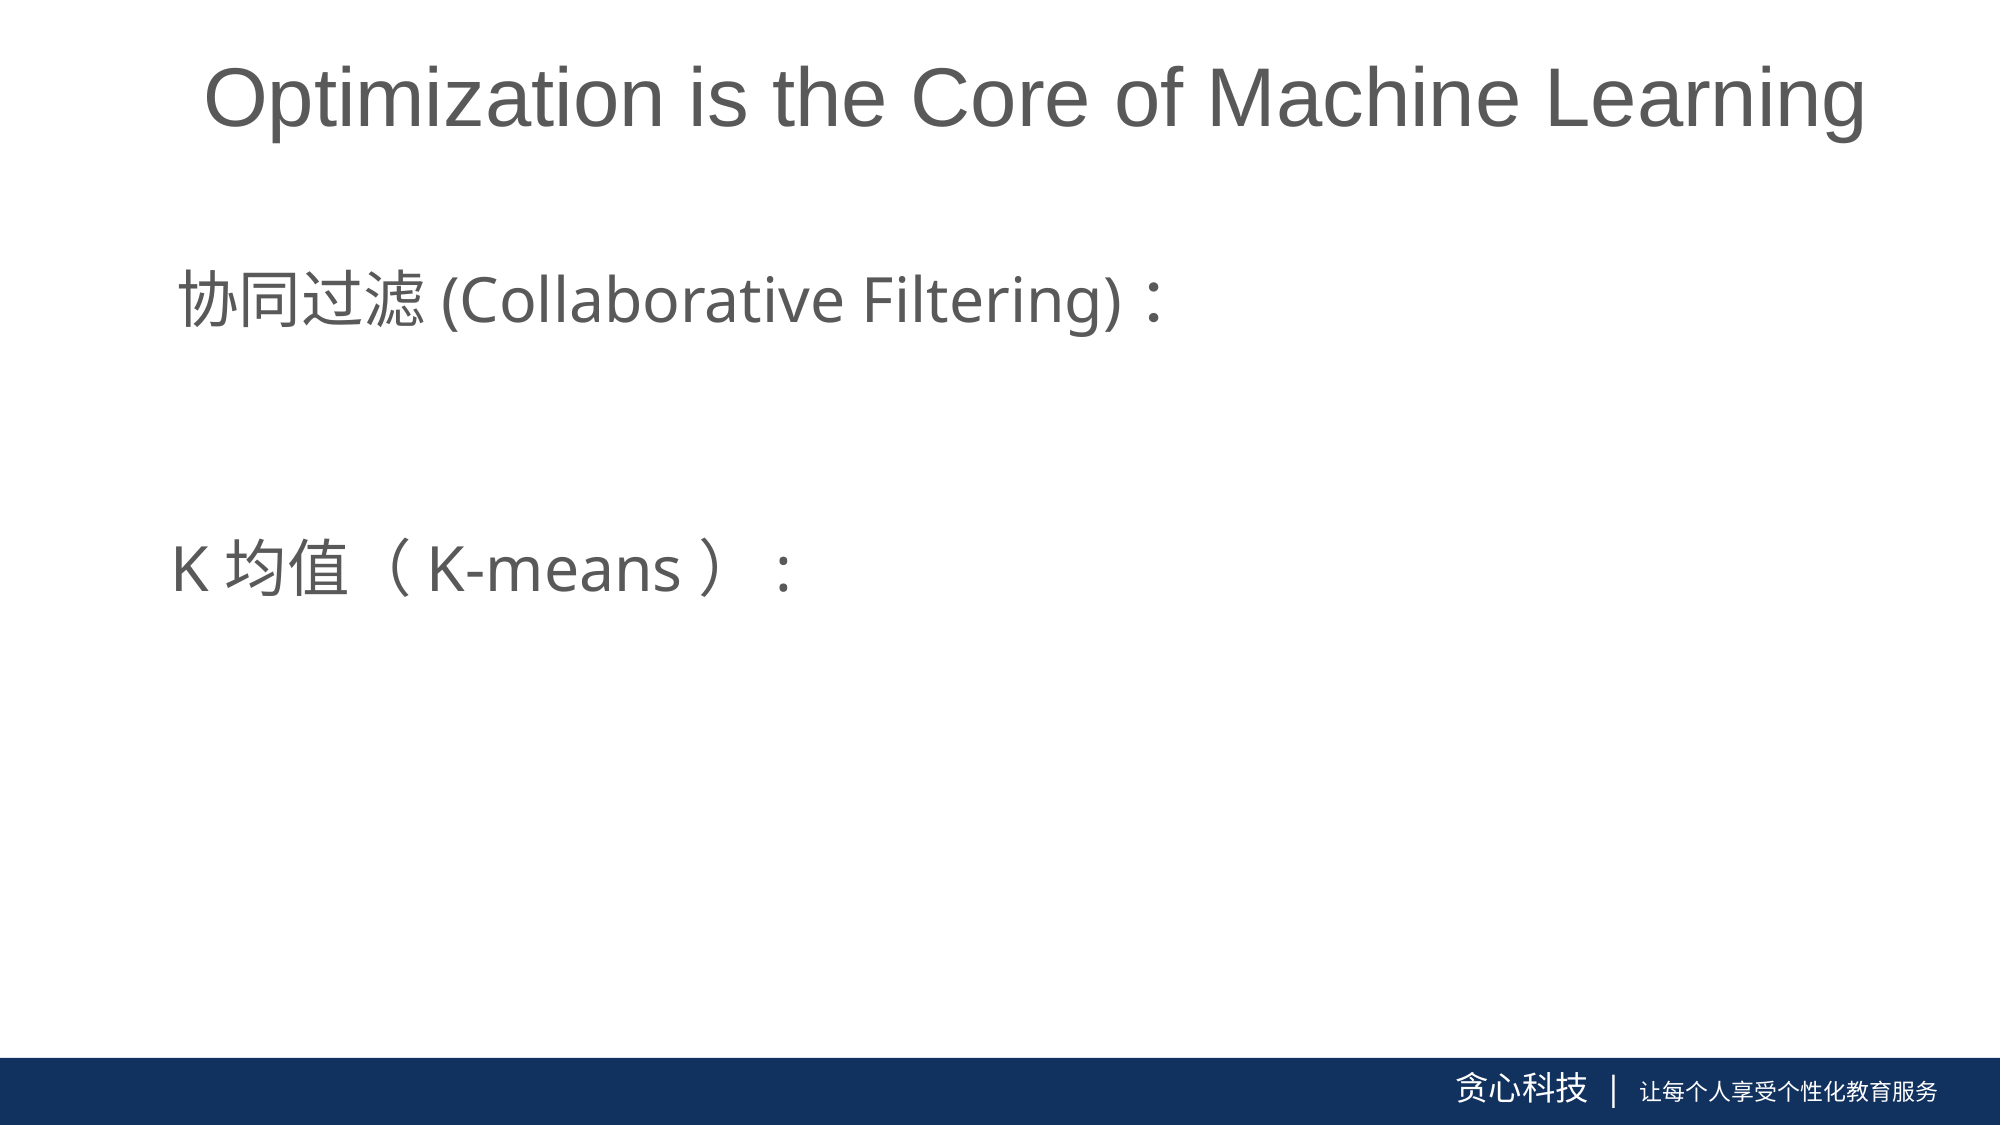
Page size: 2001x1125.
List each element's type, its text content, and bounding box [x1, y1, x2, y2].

text_box K均值（K-means）: [156, 521, 808, 612]
text_box Optimization is the Core of Machine Learning [151, 36, 1922, 151]
text_box 协同过滤(Collaborative Filtering)： [161, 252, 1216, 342]
